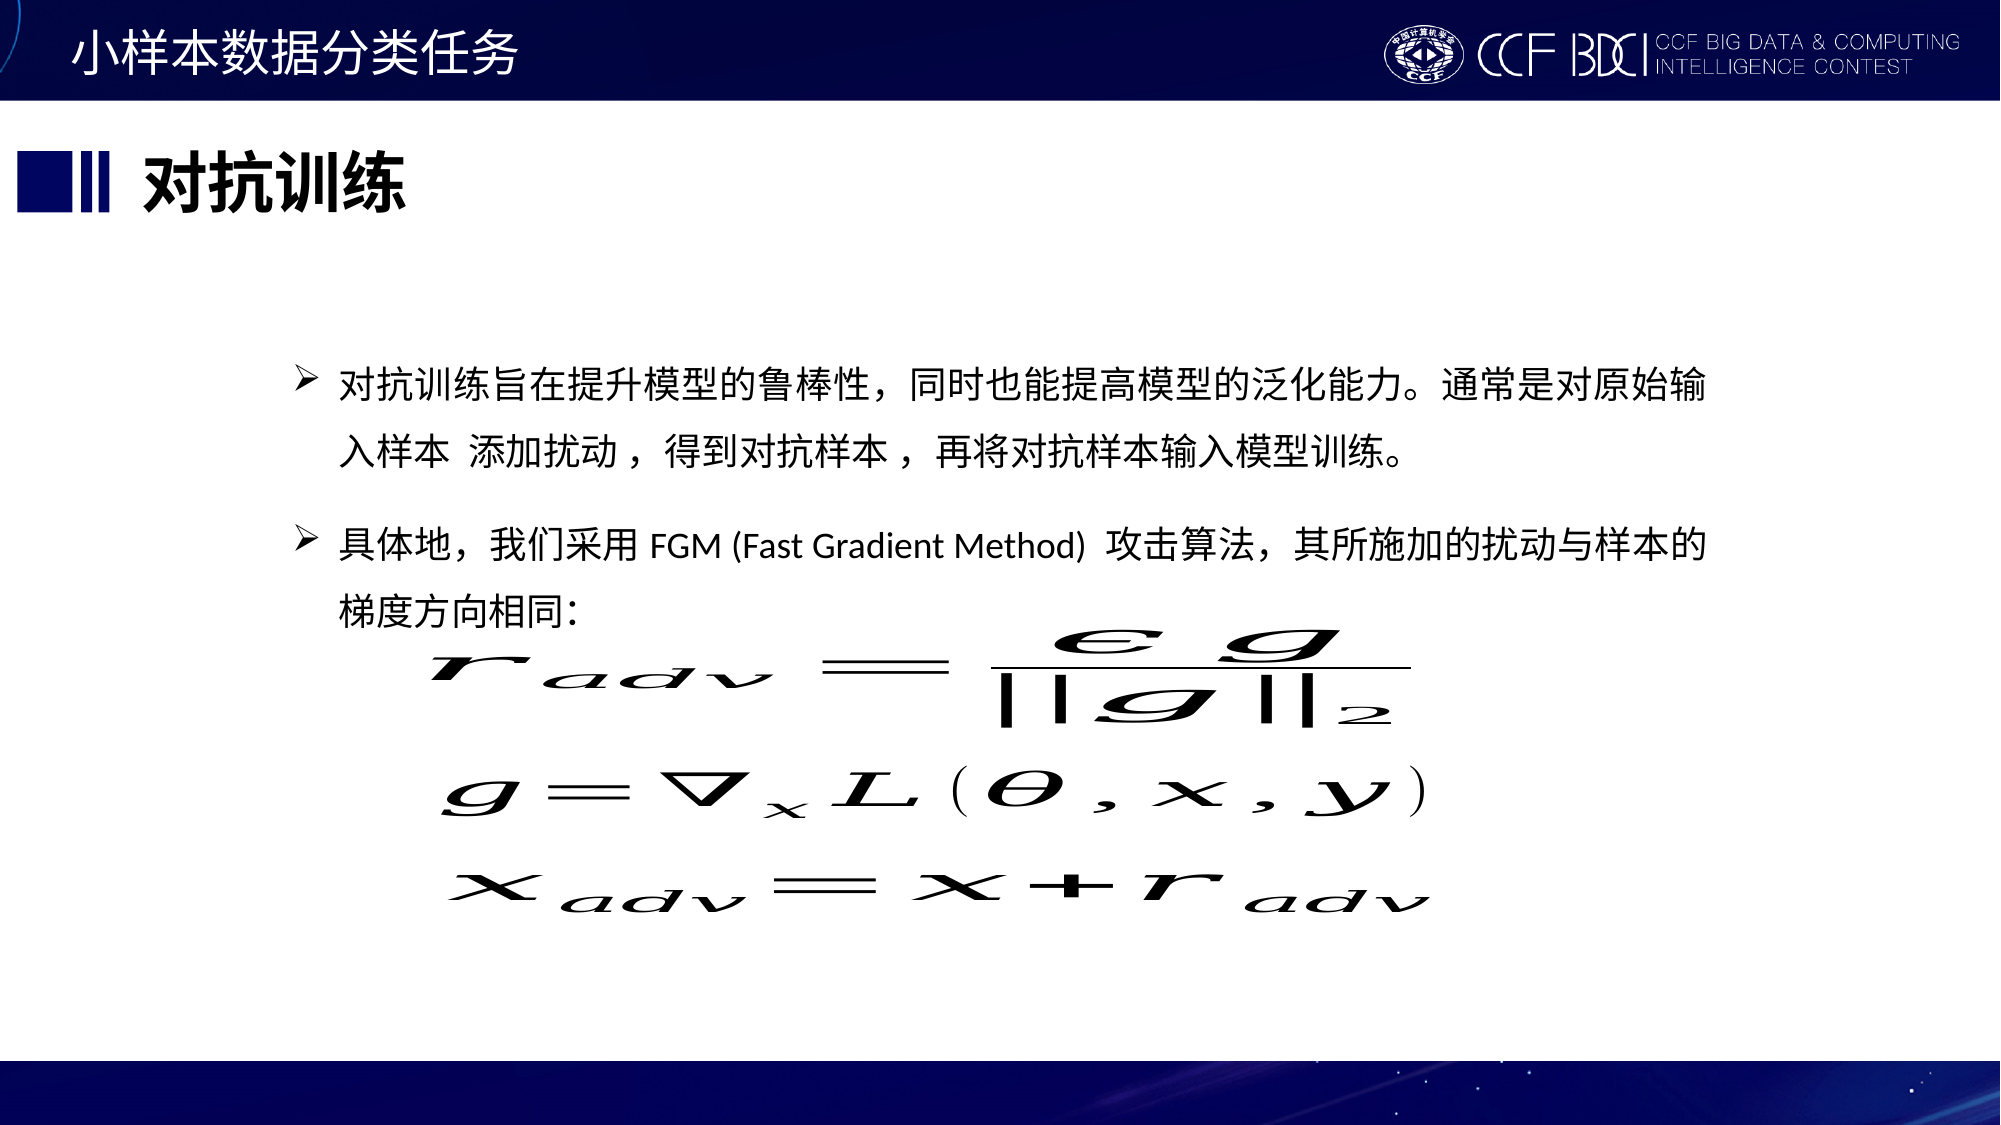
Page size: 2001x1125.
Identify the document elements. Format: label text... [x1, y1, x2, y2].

picture [0, 1061, 2000, 1125]
text_box [16, 150, 73, 213]
text_box 对抗训练 [126, 133, 458, 229]
text_box [80, 150, 93, 213]
picture [0, 0, 2000, 100]
text_box [98, 150, 111, 213]
